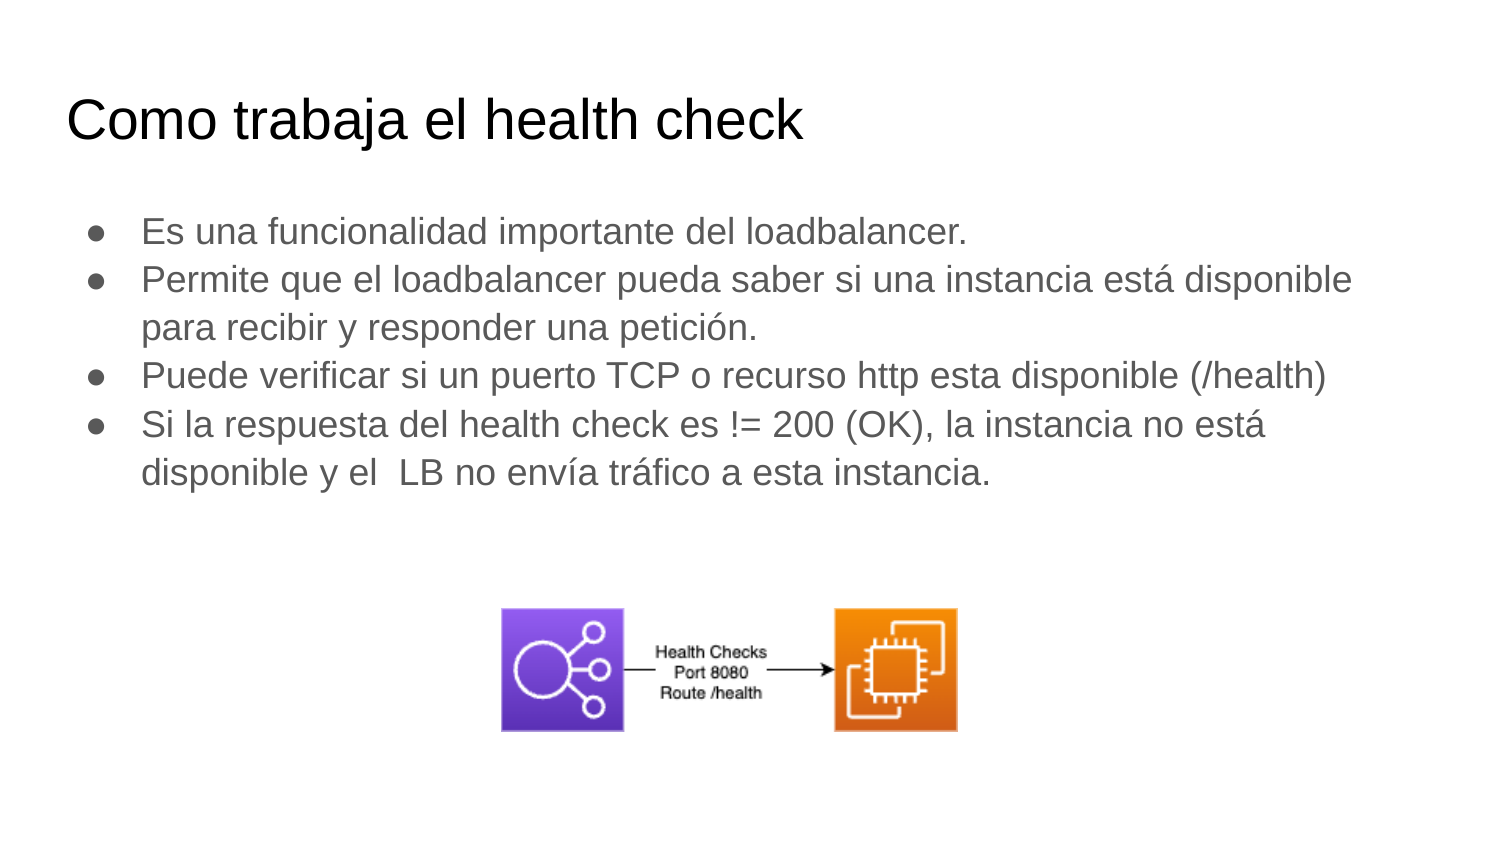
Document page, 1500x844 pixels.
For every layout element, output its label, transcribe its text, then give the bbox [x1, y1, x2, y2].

picture [501, 608, 959, 733]
title Como trabaja el health check [51, 72, 1449, 167]
list Es una funcionalidad importante del loadbalancer. Permite que el loadbalancer pueda saber si una instancia está disponible para recibir y responder una petición. Puede verificar si un puerto TCP o recurso http esta disponible (/health) Si la respuesta del health check es != 200 (OK), la instancia no está disponible y el LB no envía tráfico a esta instancia. [51, 189, 1449, 750]
